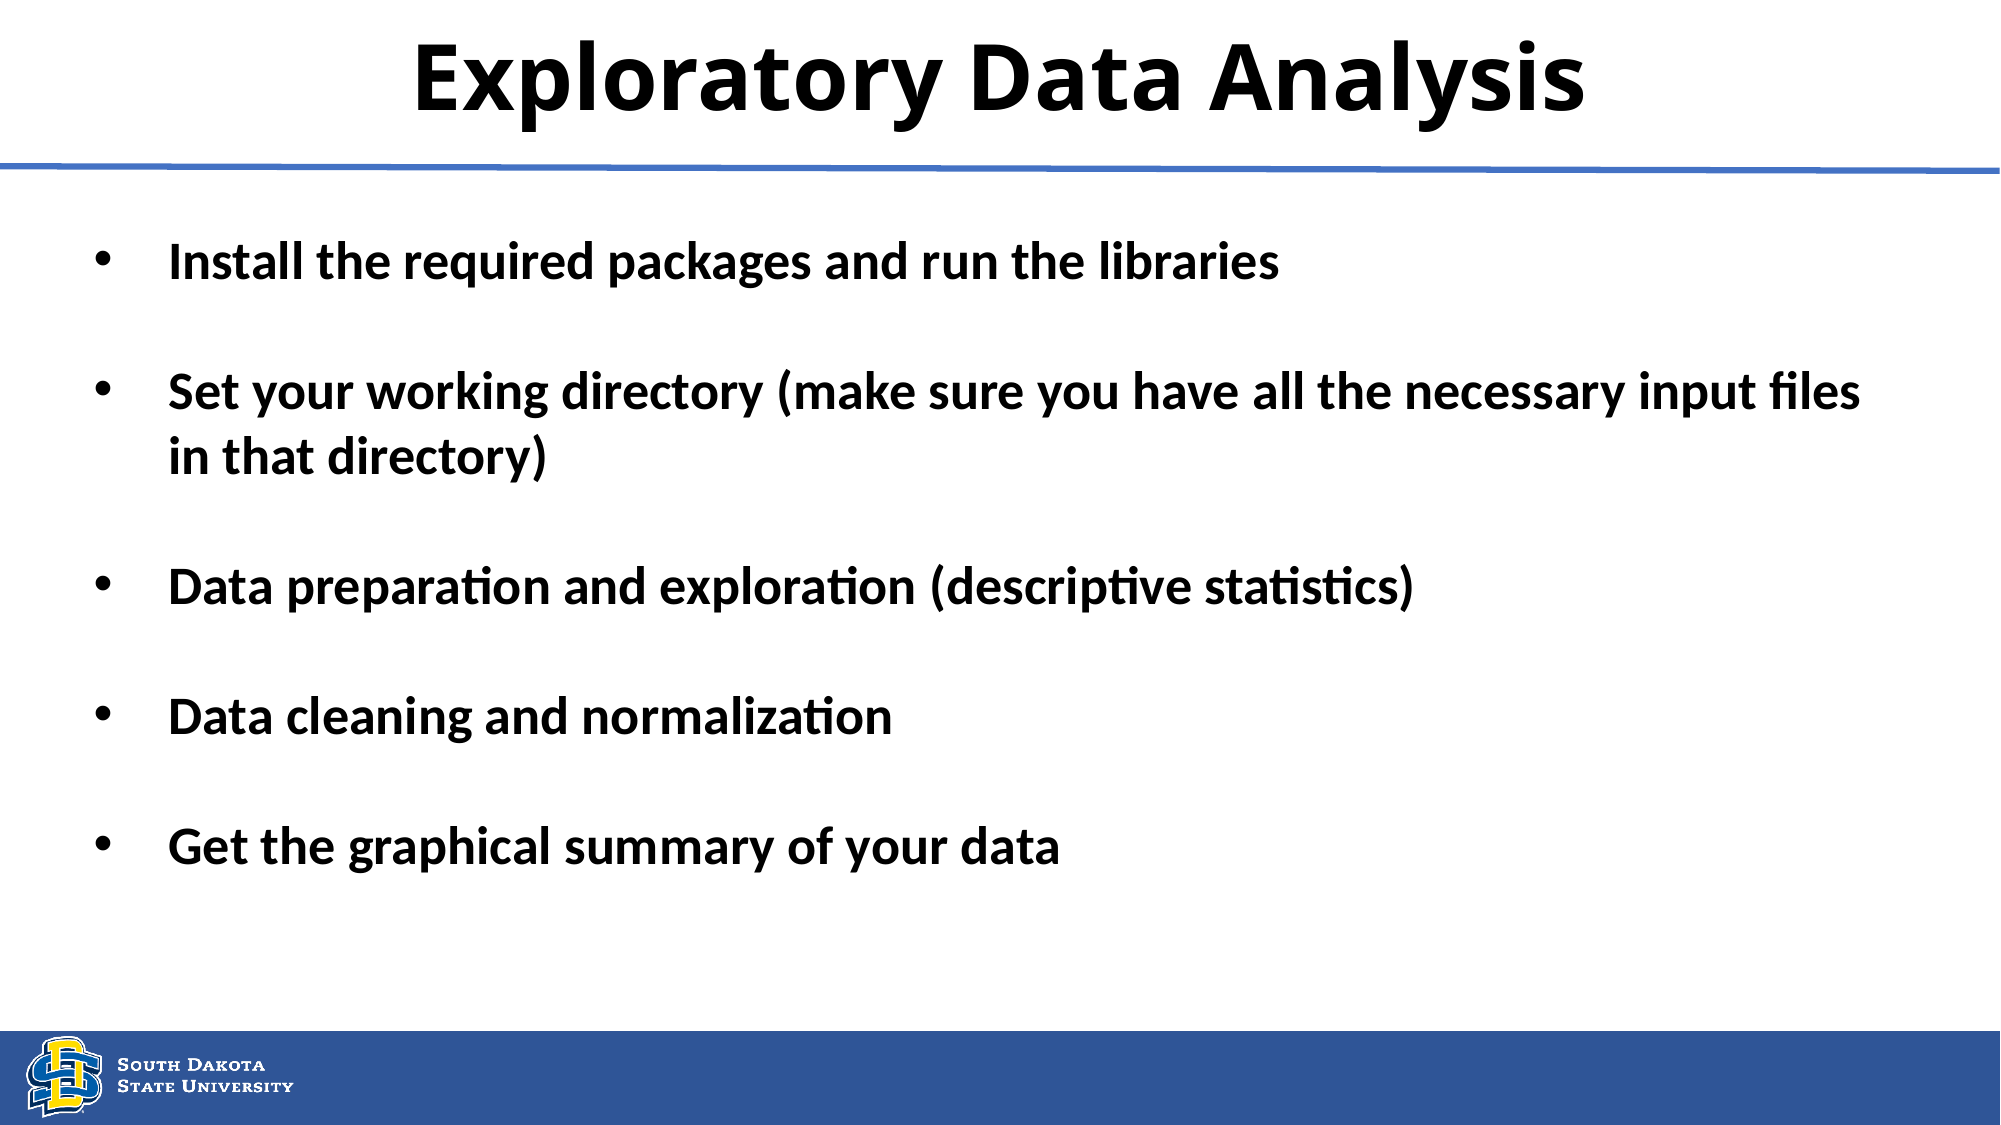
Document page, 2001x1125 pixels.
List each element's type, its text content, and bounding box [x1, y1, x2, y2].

picture [0, 1026, 316, 1125]
title Exploratory Data Analysis [161, 24, 1839, 138]
text_box Install the required packages and run the libraries Set your working directory (make sure you have all the necessary input files in that directory) Data preparation and exploration (descriptive statistics) Data cleaning and normalization Get the graphical summary of your data [78, 217, 1921, 948]
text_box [0, 166, 2000, 171]
